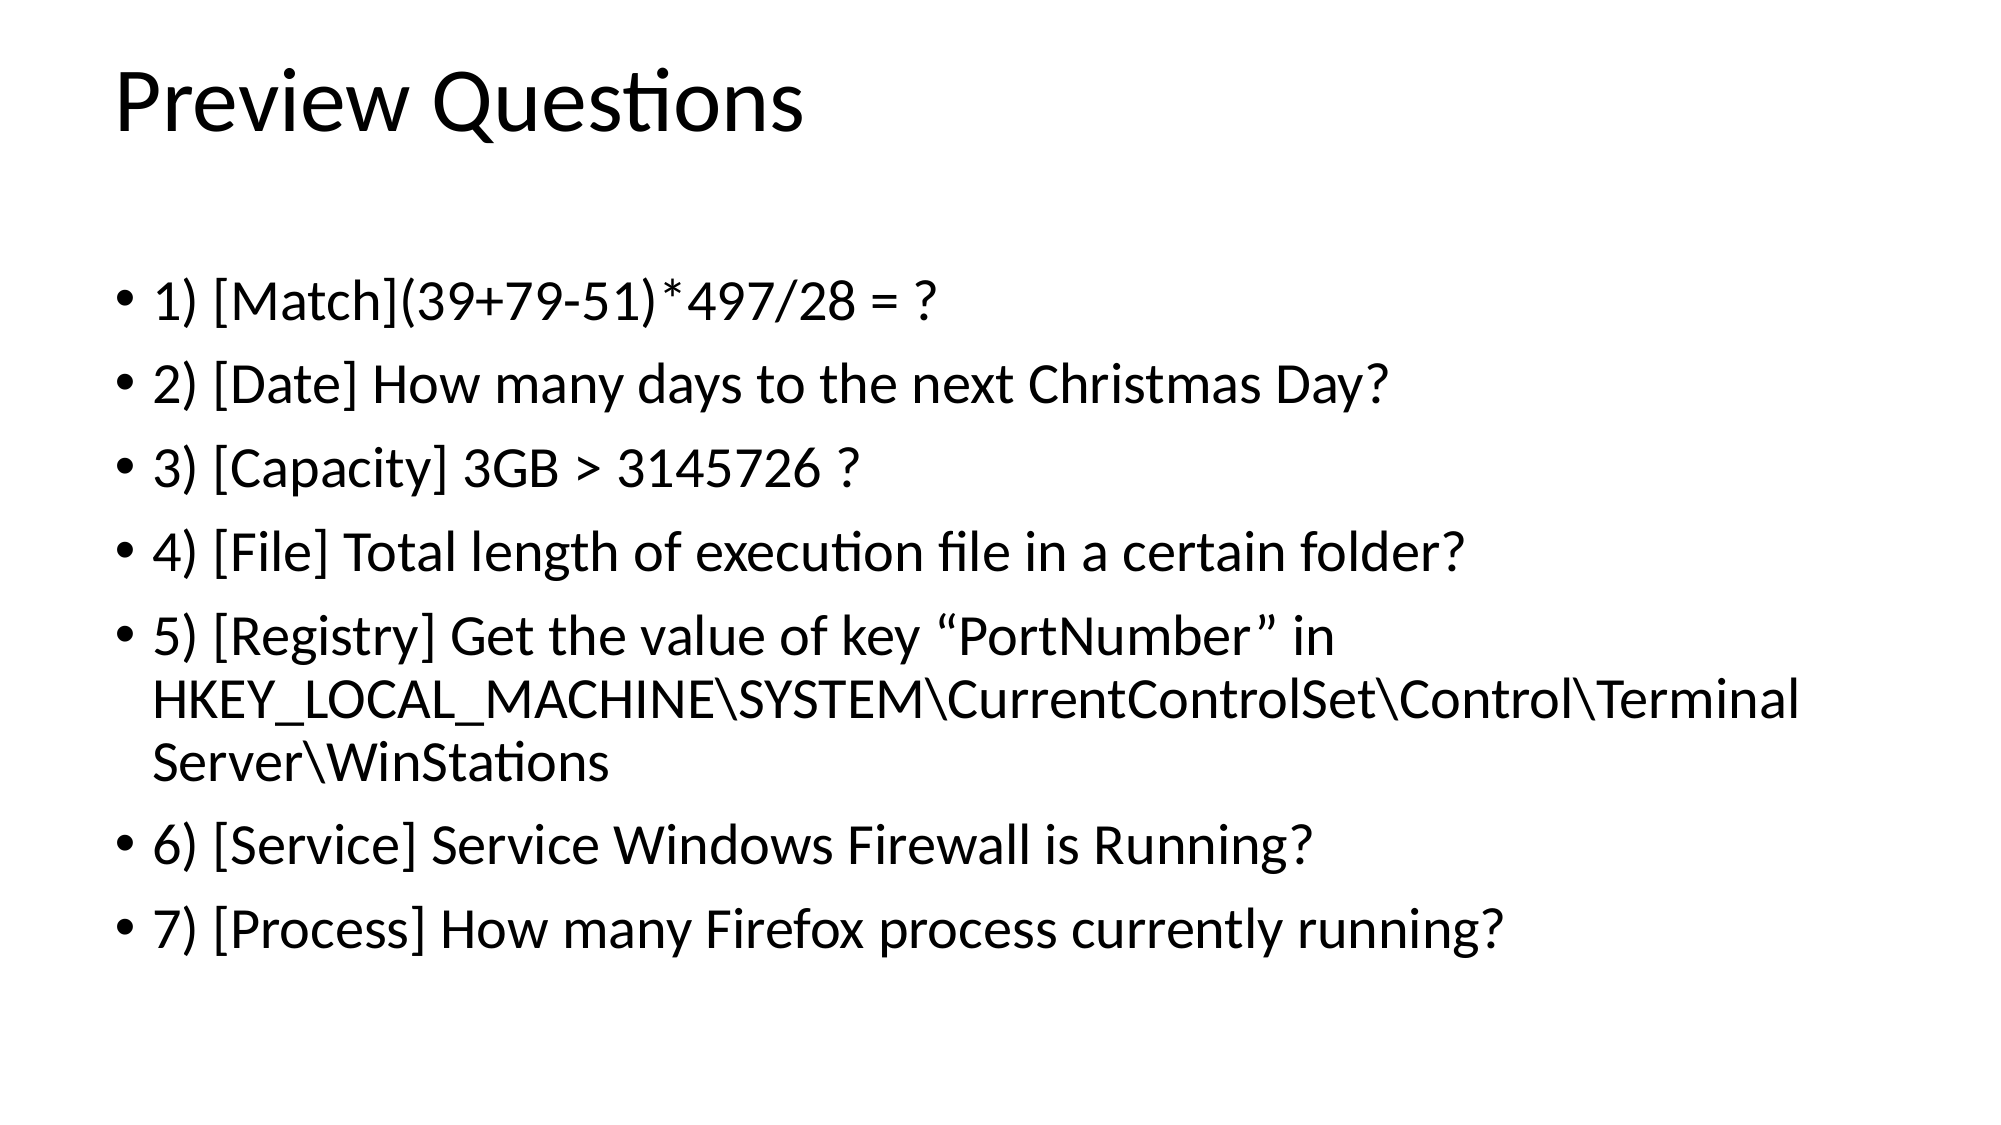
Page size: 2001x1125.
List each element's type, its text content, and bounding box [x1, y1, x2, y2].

title Preview Questions [99, 45, 1900, 233]
list 1) [Match](39+79-51)*497/28 = ? 2) [Date] How many days to the next Christmas Day? 3) [Capacity] 3GB > 3145726 ? 4) [File] Total length of execution file in a certain folder? 5) [Registry] Get the value of key “PortNumber” in HKEY_LOCAL_MACHINE\SYSTEM\CurrentControlSet\Control\Terminal Server\WinStations 6) [Service] Service Windows Firewall is Running? 7) [Process] How many Firefox process currently running? [99, 262, 1900, 1005]
